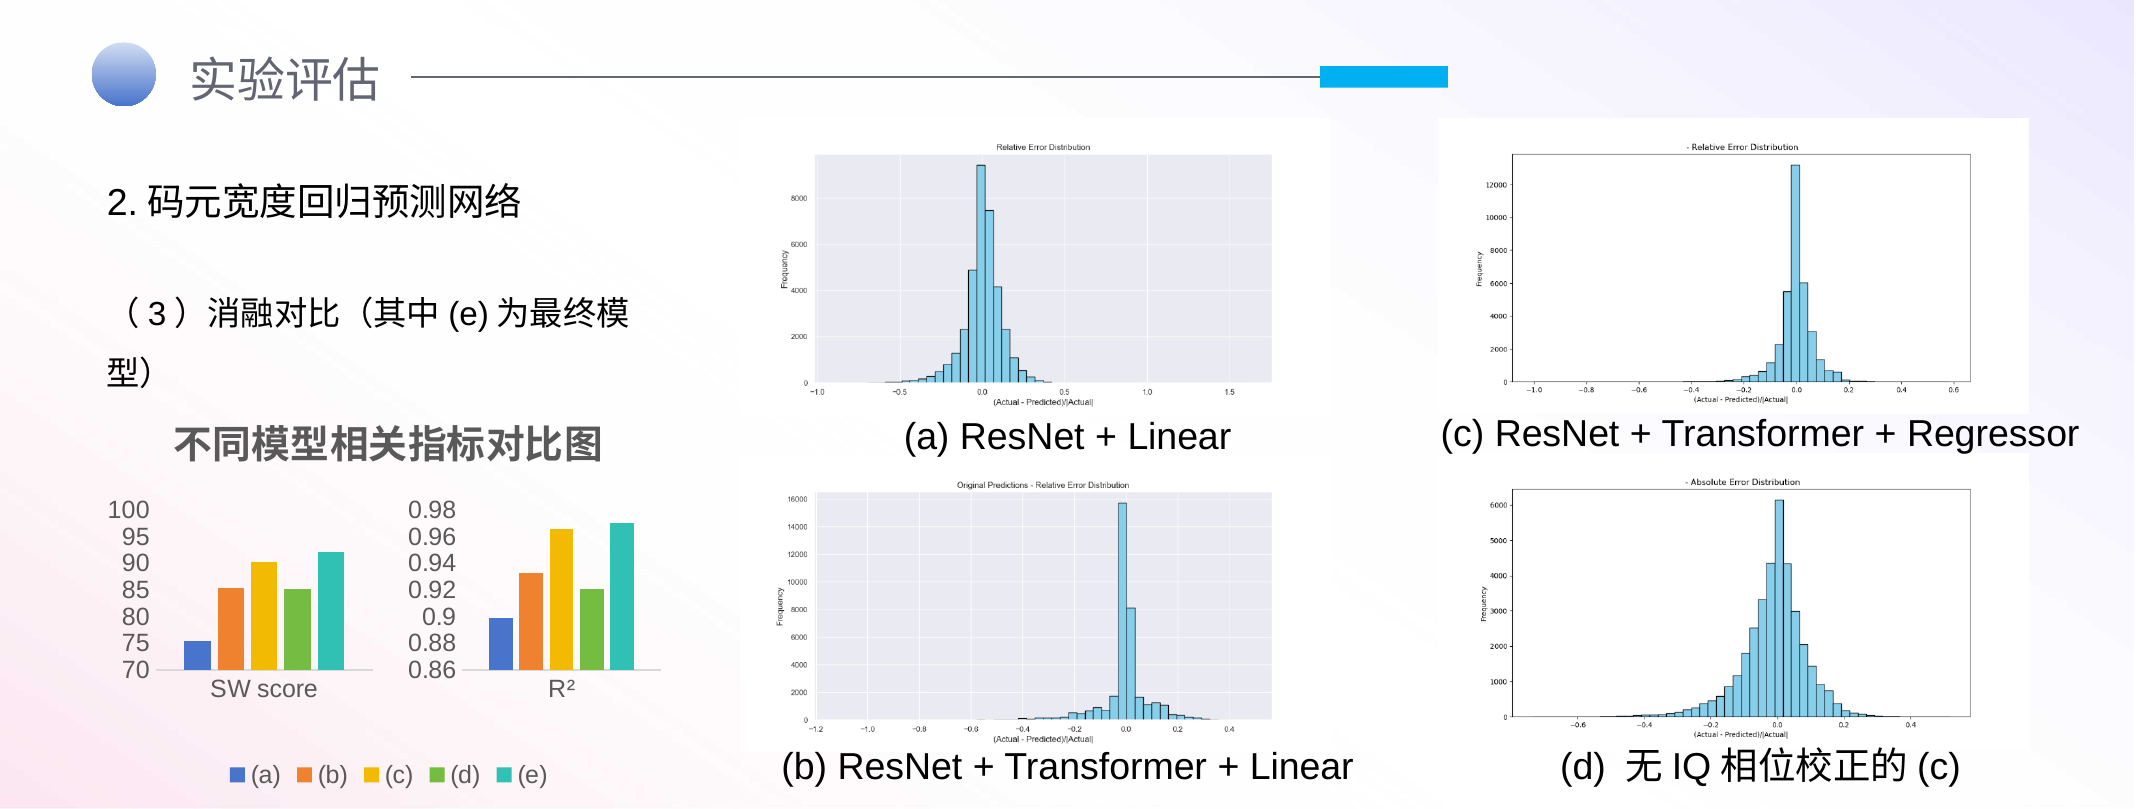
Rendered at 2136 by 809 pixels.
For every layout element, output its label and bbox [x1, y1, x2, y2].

picture [0, 0, 2136, 809]
text_box [73, 384, 1003, 795]
